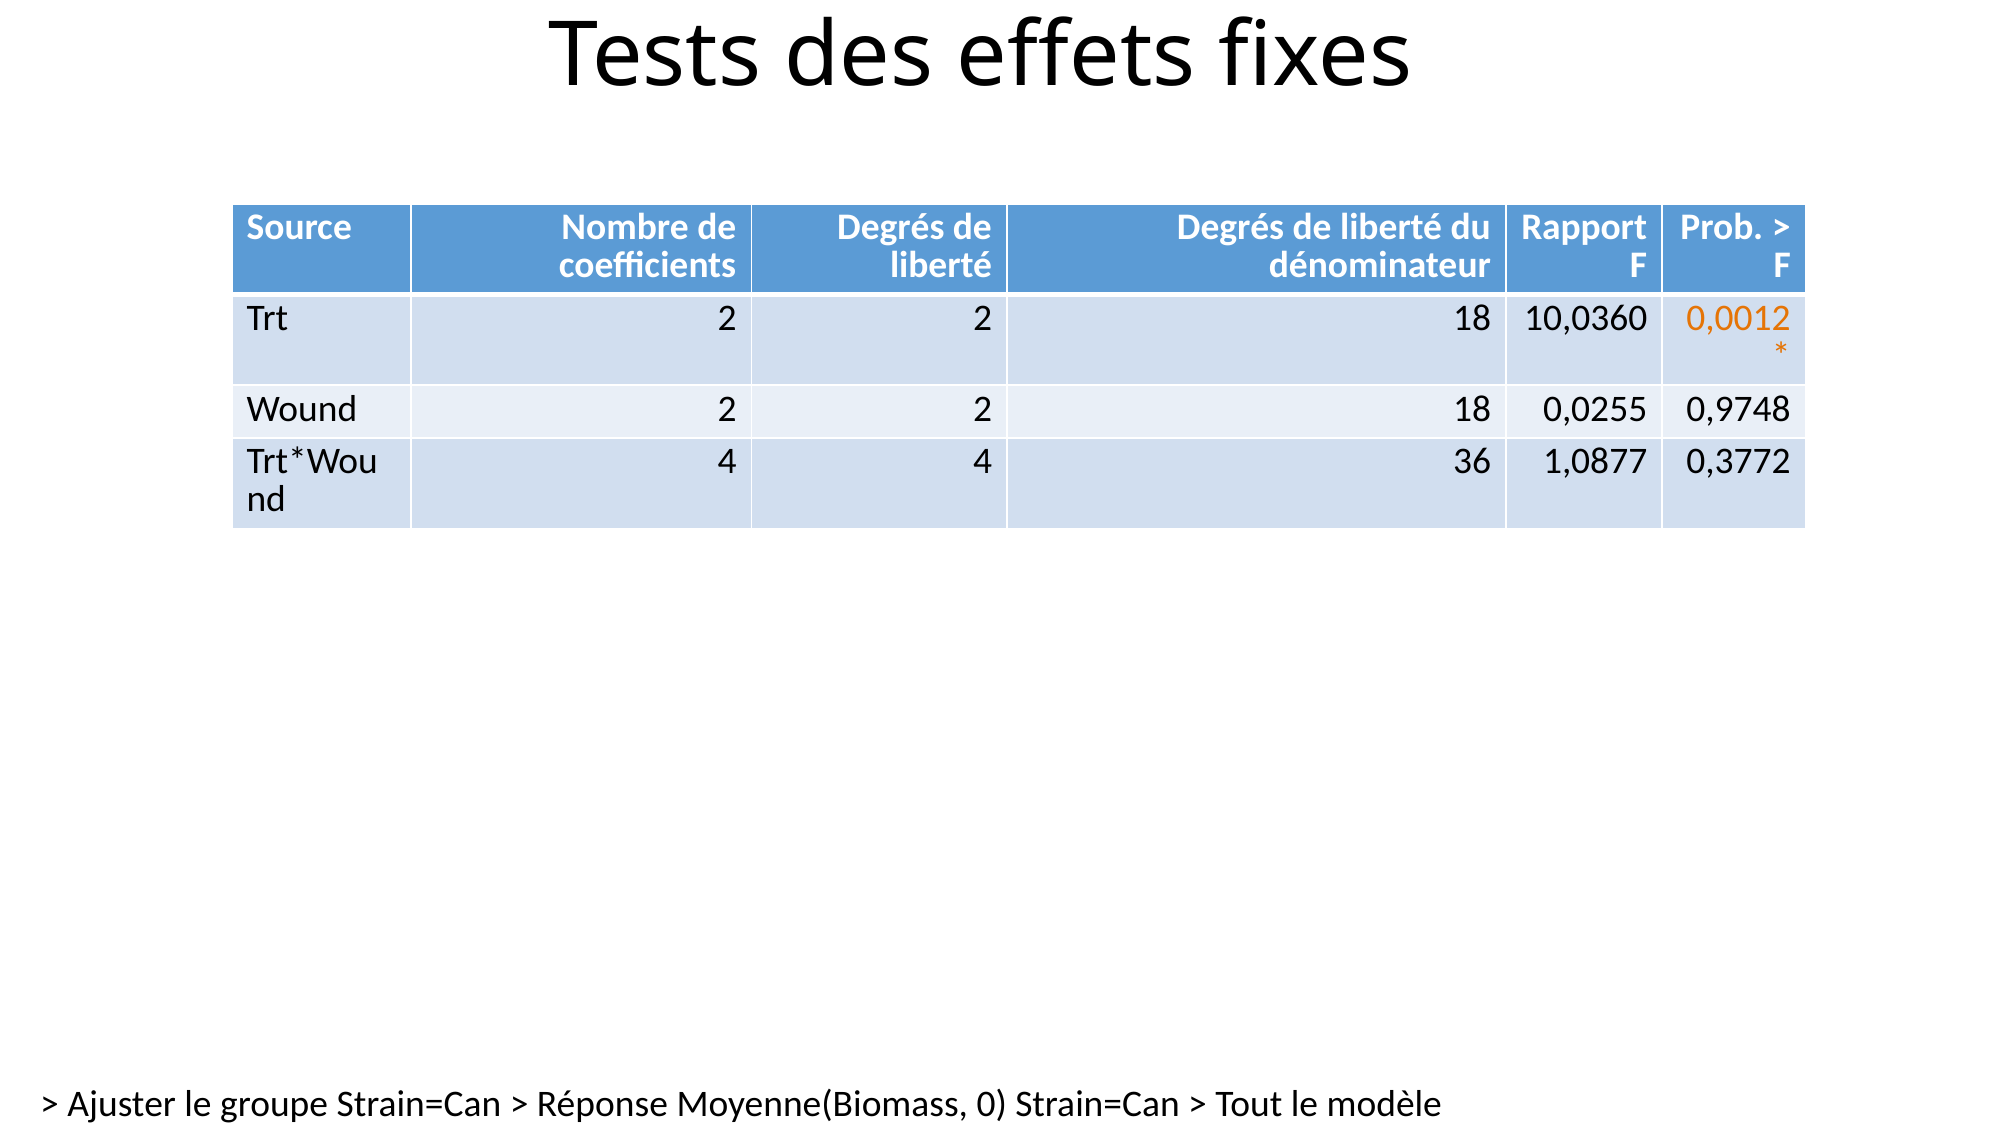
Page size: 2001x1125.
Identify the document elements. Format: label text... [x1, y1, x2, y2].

table_cell Wound [233, 386, 410, 437]
table_cell 2 [752, 297, 1006, 384]
table_cell 1,0877 [1507, 439, 1661, 528]
table_cell 0,3772 [1663, 439, 1805, 528]
table_cell 36 [1008, 439, 1505, 528]
text_box > Ajuster le groupe Strain=Can > Réponse Moyenne(Biomass, 0) Strain=Can > Tout le modèle [40, 1079, 1444, 1125]
table_header Prob. > F [1663, 205, 1805, 292]
table_cell 2 [752, 386, 1006, 437]
table_header Source [233, 205, 410, 292]
table_cell Trt*Wound [233, 439, 410, 528]
table_cell 2 [412, 297, 751, 384]
table_cell 0,9748 [1663, 386, 1805, 437]
table_cell 18 [1008, 386, 1505, 437]
table_cell 4 [412, 439, 751, 528]
table_header Rapport F [1507, 205, 1661, 292]
table_cell 2 [412, 386, 751, 437]
table_header Degrés de liberté [752, 205, 1006, 292]
table_cell 0,0012* [1663, 297, 1805, 384]
table_cell 10,0360 [1507, 297, 1661, 384]
title Tests des effets fixes [0, 0, 1963, 113]
table_header Degrés de liberté du dénominateur [1008, 205, 1505, 292]
table_cell 18 [1008, 297, 1505, 384]
table_header Nombre de coefficients [412, 205, 751, 292]
table_cell 0,0255 [1507, 386, 1661, 437]
table_cell 4 [752, 439, 1006, 528]
table_cell Trt [233, 297, 410, 384]
